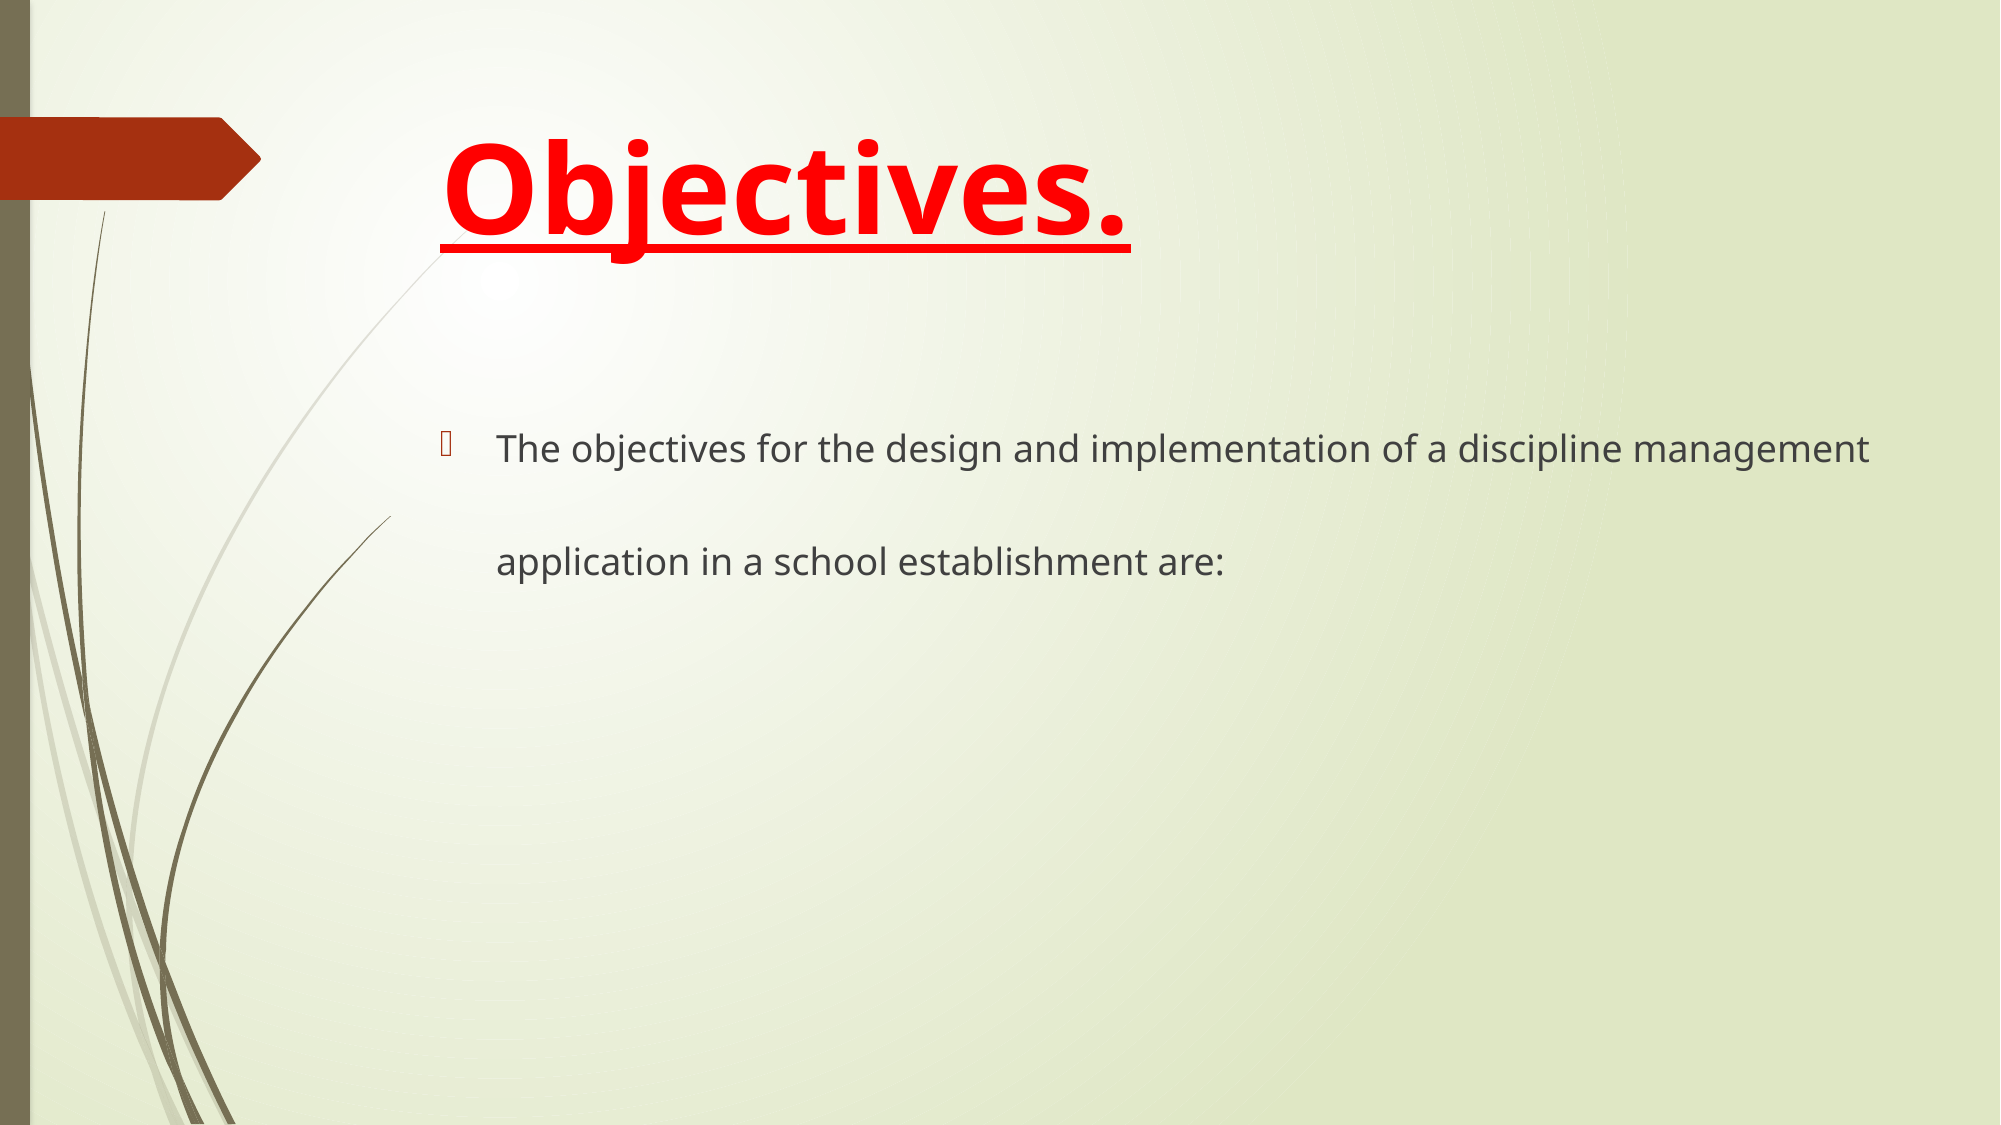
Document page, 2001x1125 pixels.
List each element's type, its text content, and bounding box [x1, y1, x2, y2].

title Objectives. [425, 102, 1888, 313]
list The objectives for the design and implementation of a discipline management application in a school establishment are: [424, 350, 1888, 970]
